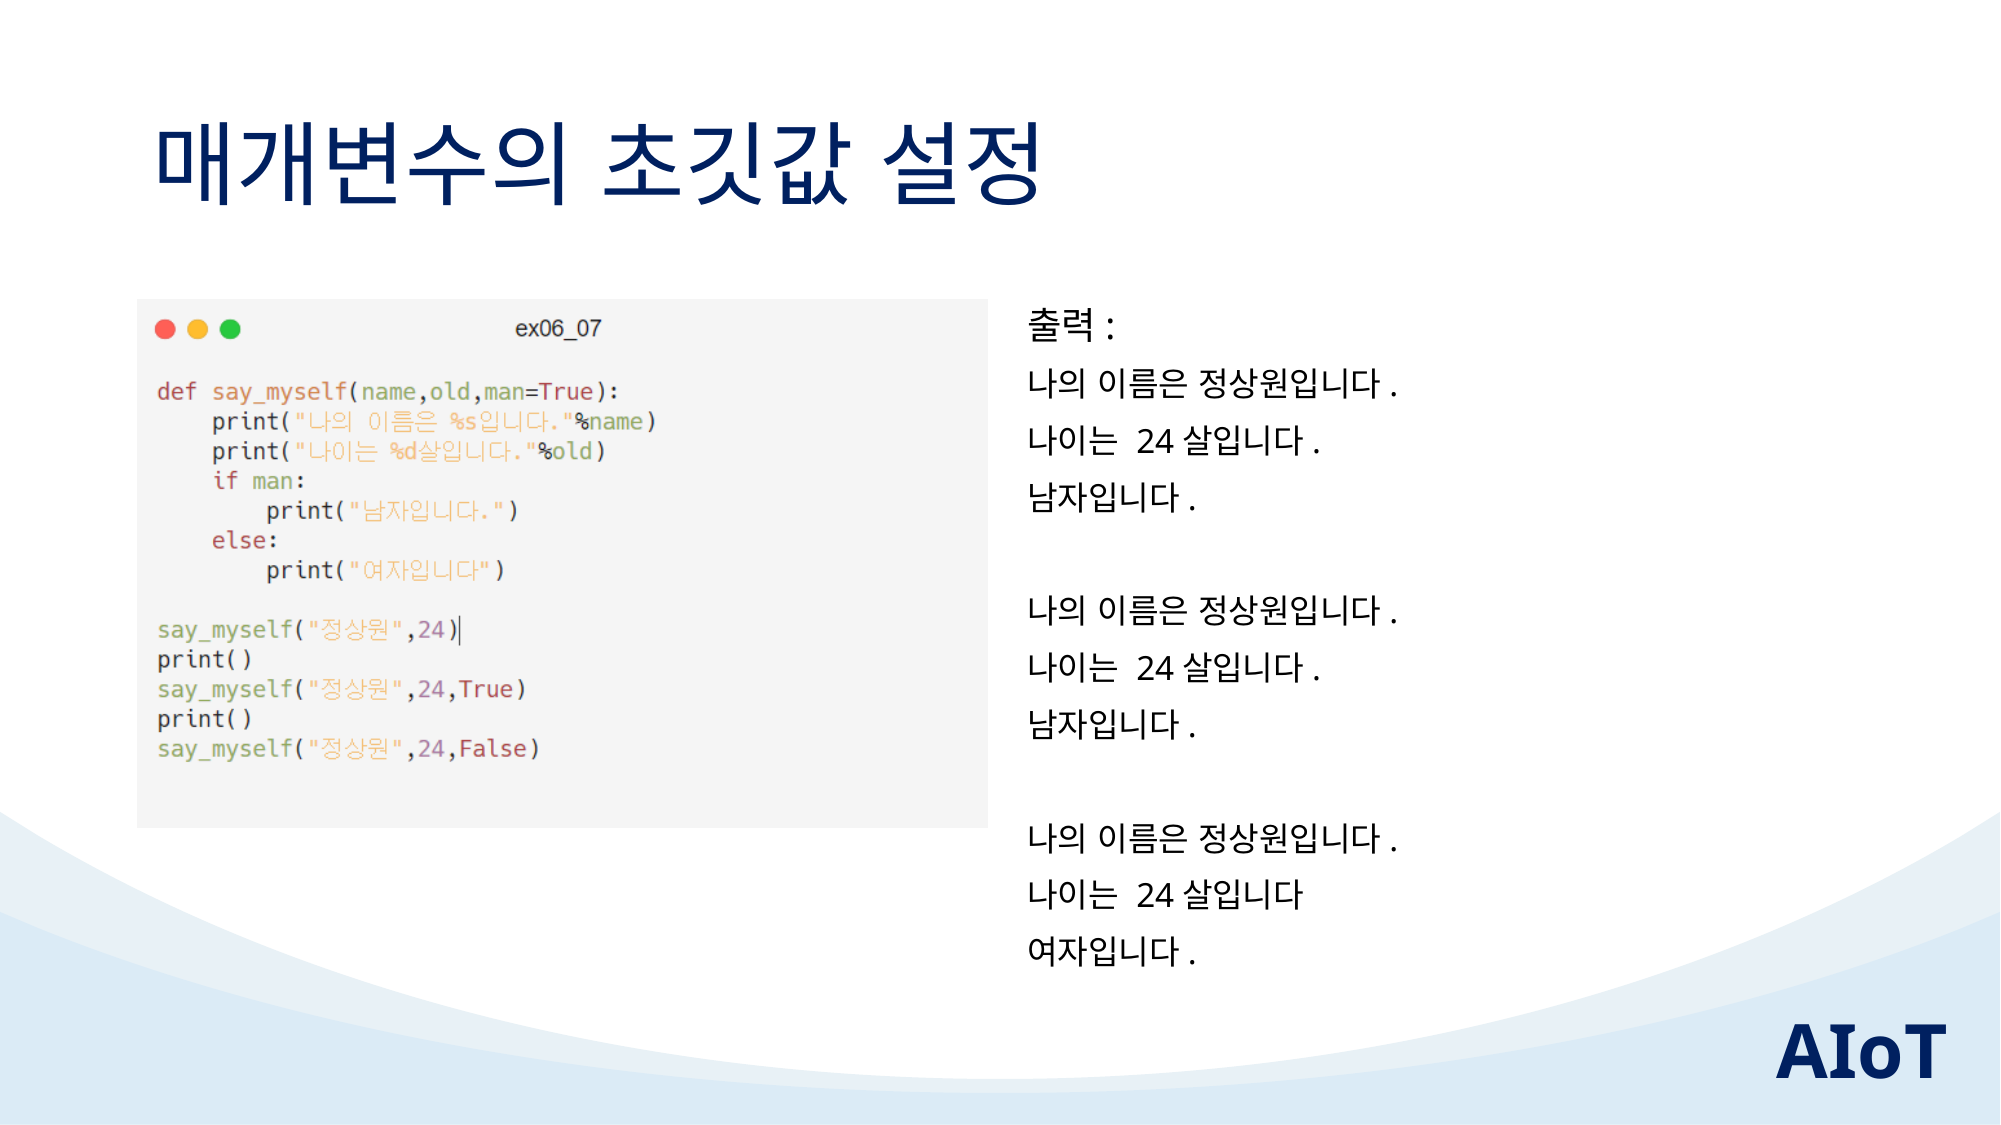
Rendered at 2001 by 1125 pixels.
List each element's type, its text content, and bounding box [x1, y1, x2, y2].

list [137, 299, 988, 828]
title 매개변수의 초깃값 설정 [137, 59, 1863, 278]
list 출력: 나의 이름은 정상원입니다. 나이는 24살입니다. 남자입니다. 나의 이름은 정상원입니다. 나이는 24살입니다. 남자입니다. 나의 이름은 정상원입니다. 나이는 24살입니다 여자입니다. [1012, 299, 1863, 1014]
